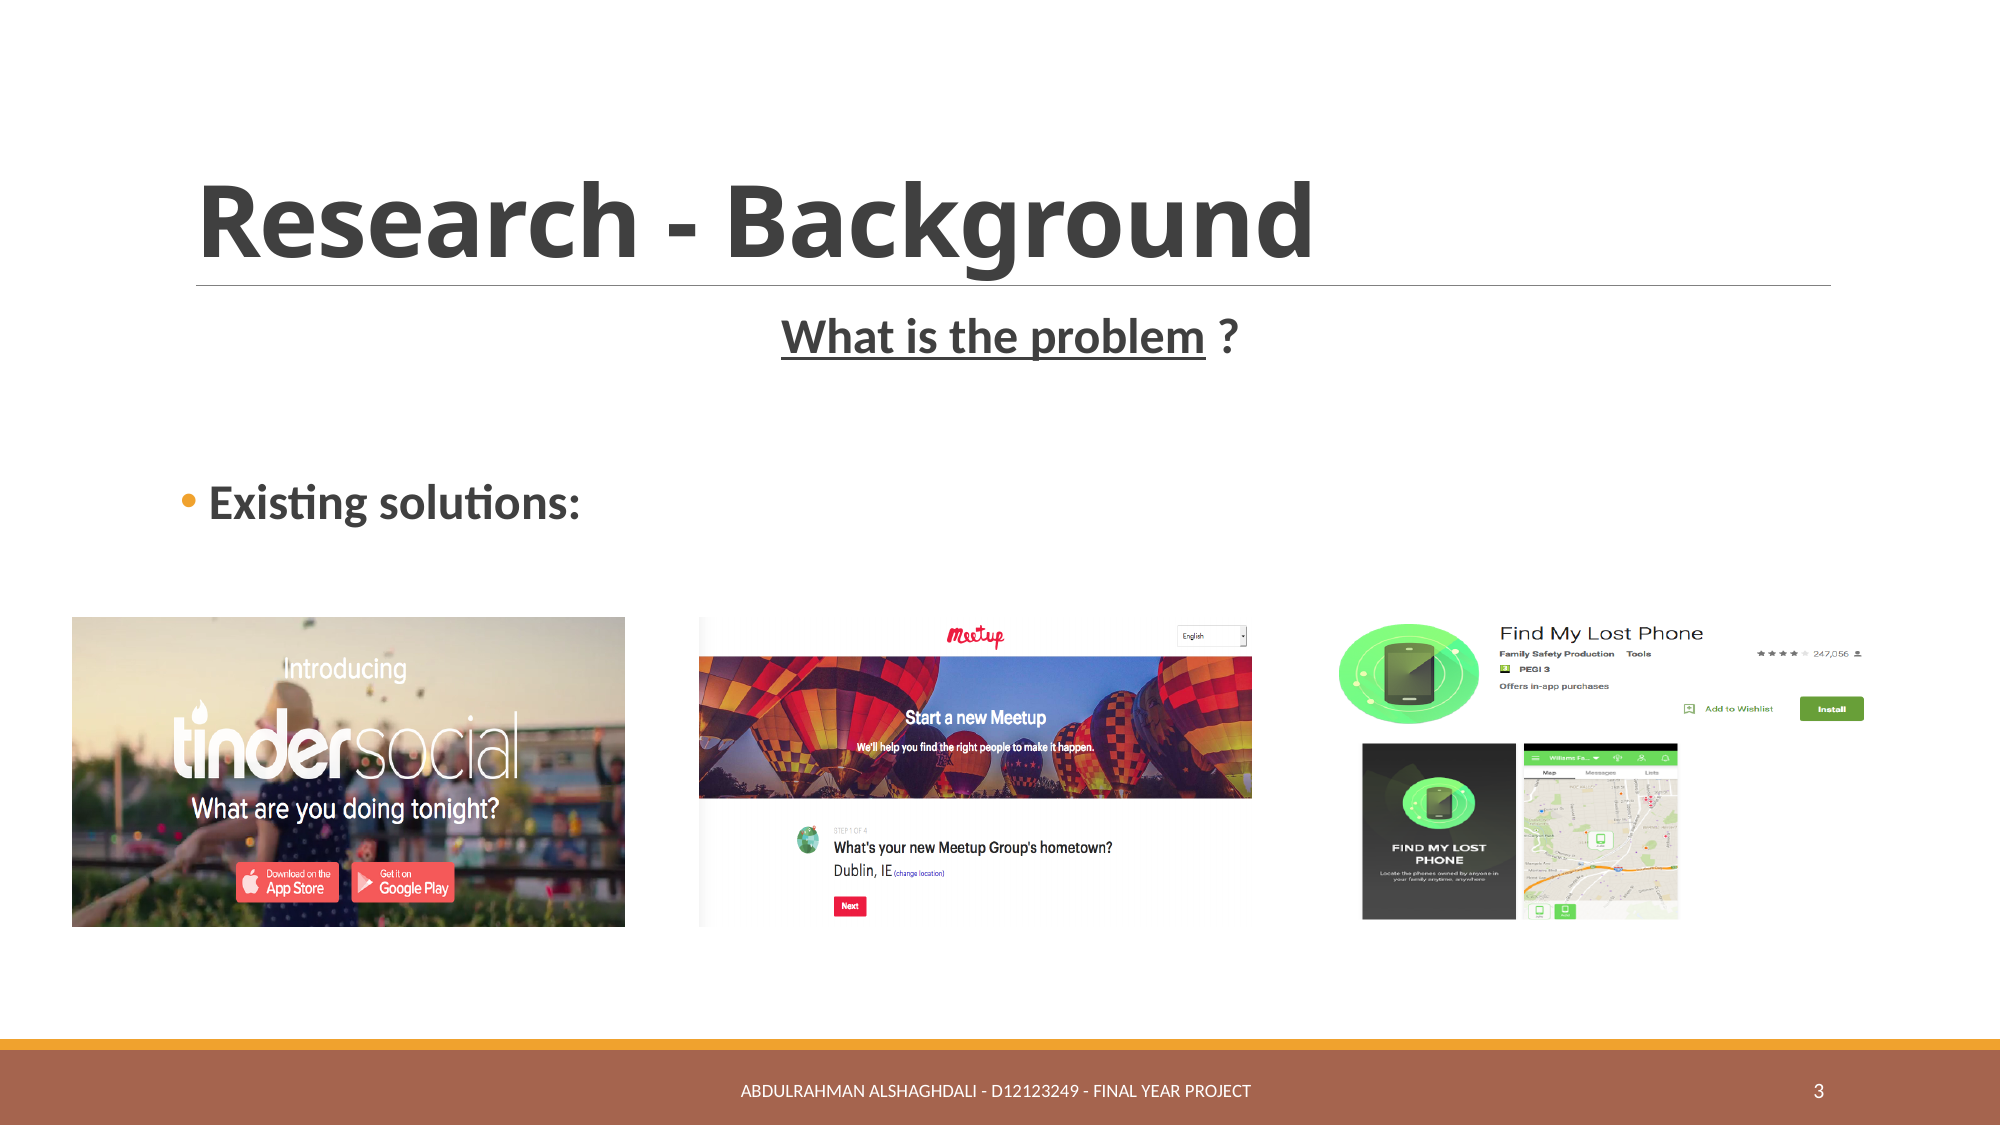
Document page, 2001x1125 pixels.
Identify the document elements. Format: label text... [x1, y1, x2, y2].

footer Abdulrahman Alshaghdali - D12123249 - Final Year Project [604, 1059, 1396, 1120]
picture [698, 616, 1253, 927]
list What is the problem ? Existing solutions: [180, 302, 1830, 573]
picture [71, 616, 625, 927]
title Research - Background [180, 47, 1830, 285]
picture [1326, 616, 1880, 927]
slide_number 2 [1624, 1059, 1840, 1120]
